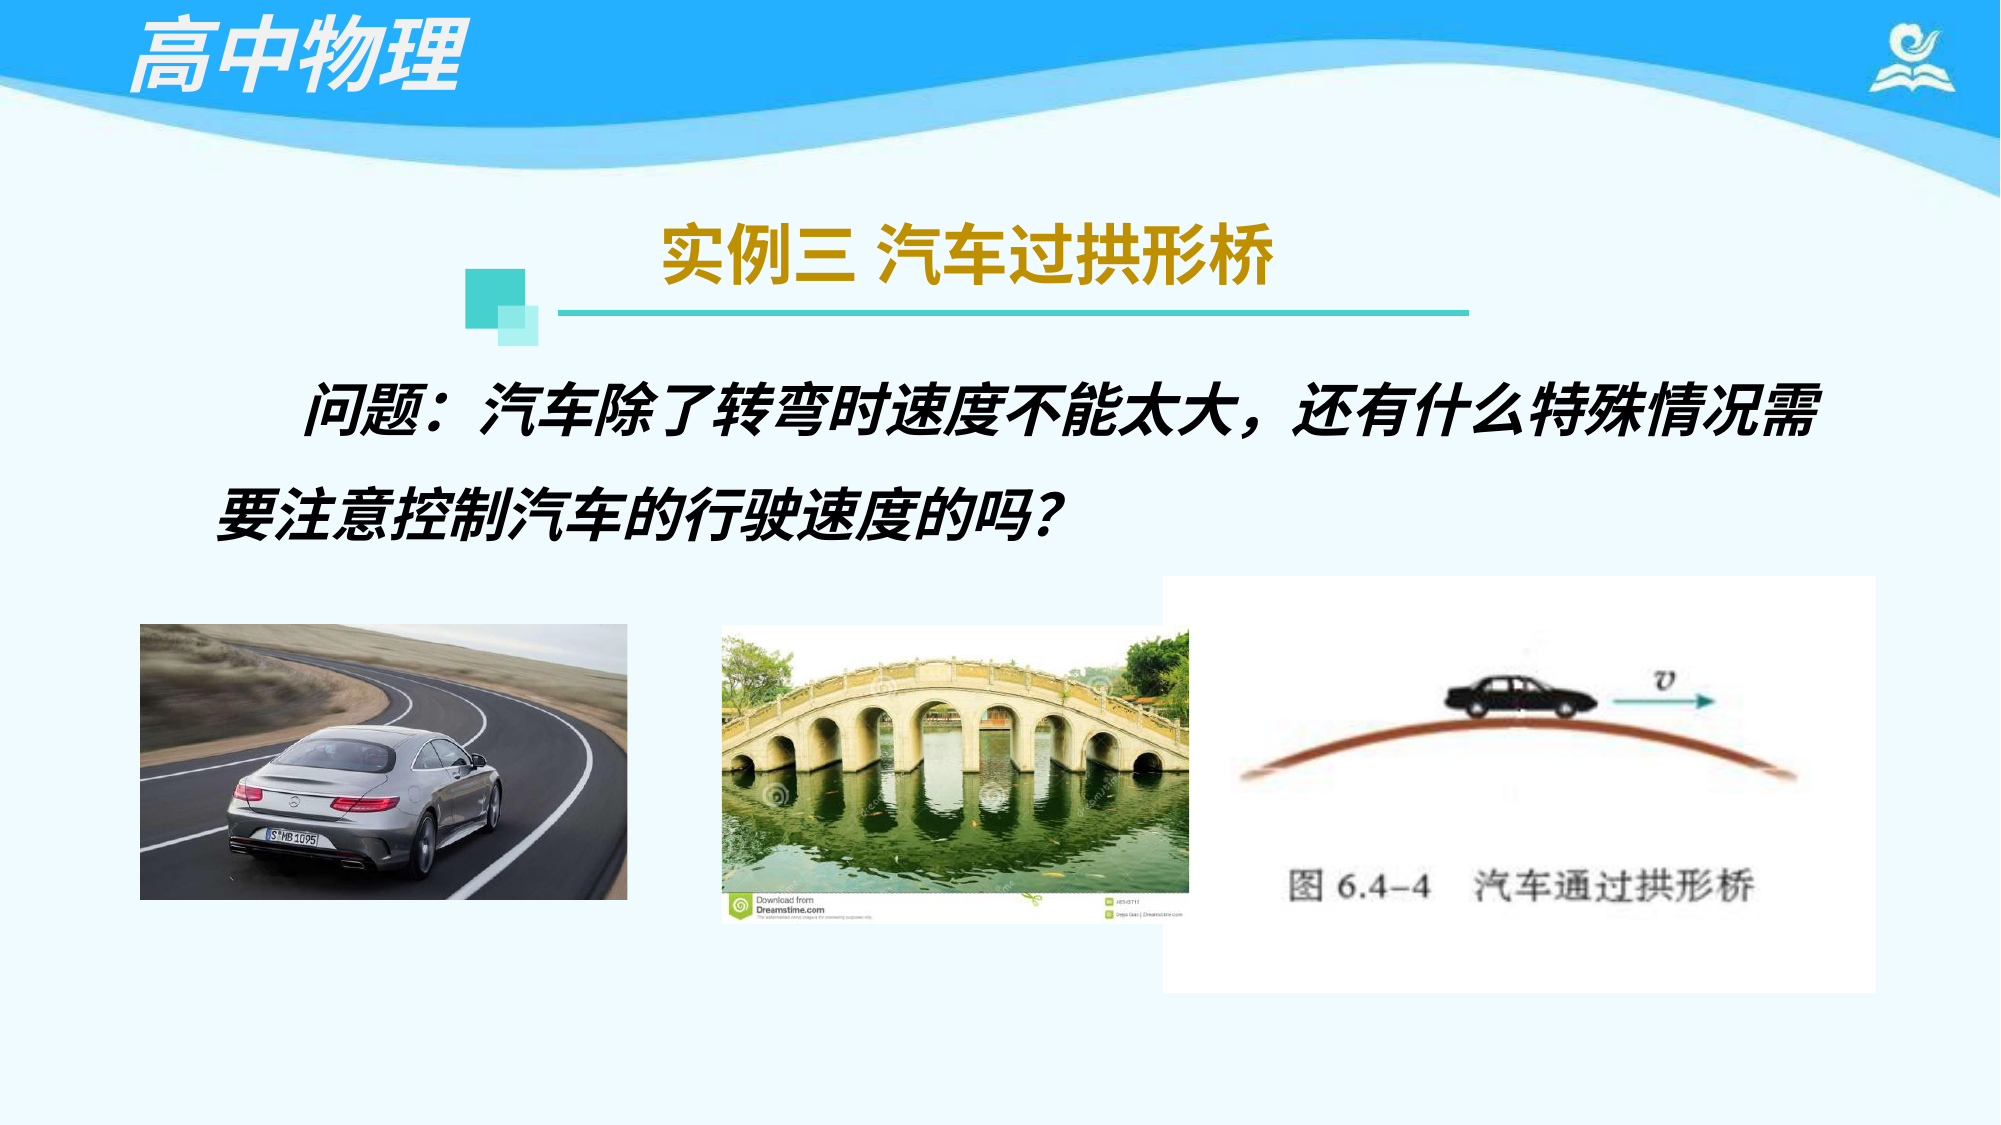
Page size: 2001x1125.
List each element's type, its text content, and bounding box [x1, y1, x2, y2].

text_box [1162, 576, 1876, 993]
text_box 实例三 汽车过拱形桥 问题：汽车除了转弯时速度不能太大，还有什么特殊情况需 要注意控制汽车的行驶速度的吗？ [211, 210, 1823, 549]
text_box [140, 624, 628, 900]
text_box [721, 625, 1190, 924]
title 高中物理 [123, 0, 461, 190]
picture [0, 0, 2000, 1125]
